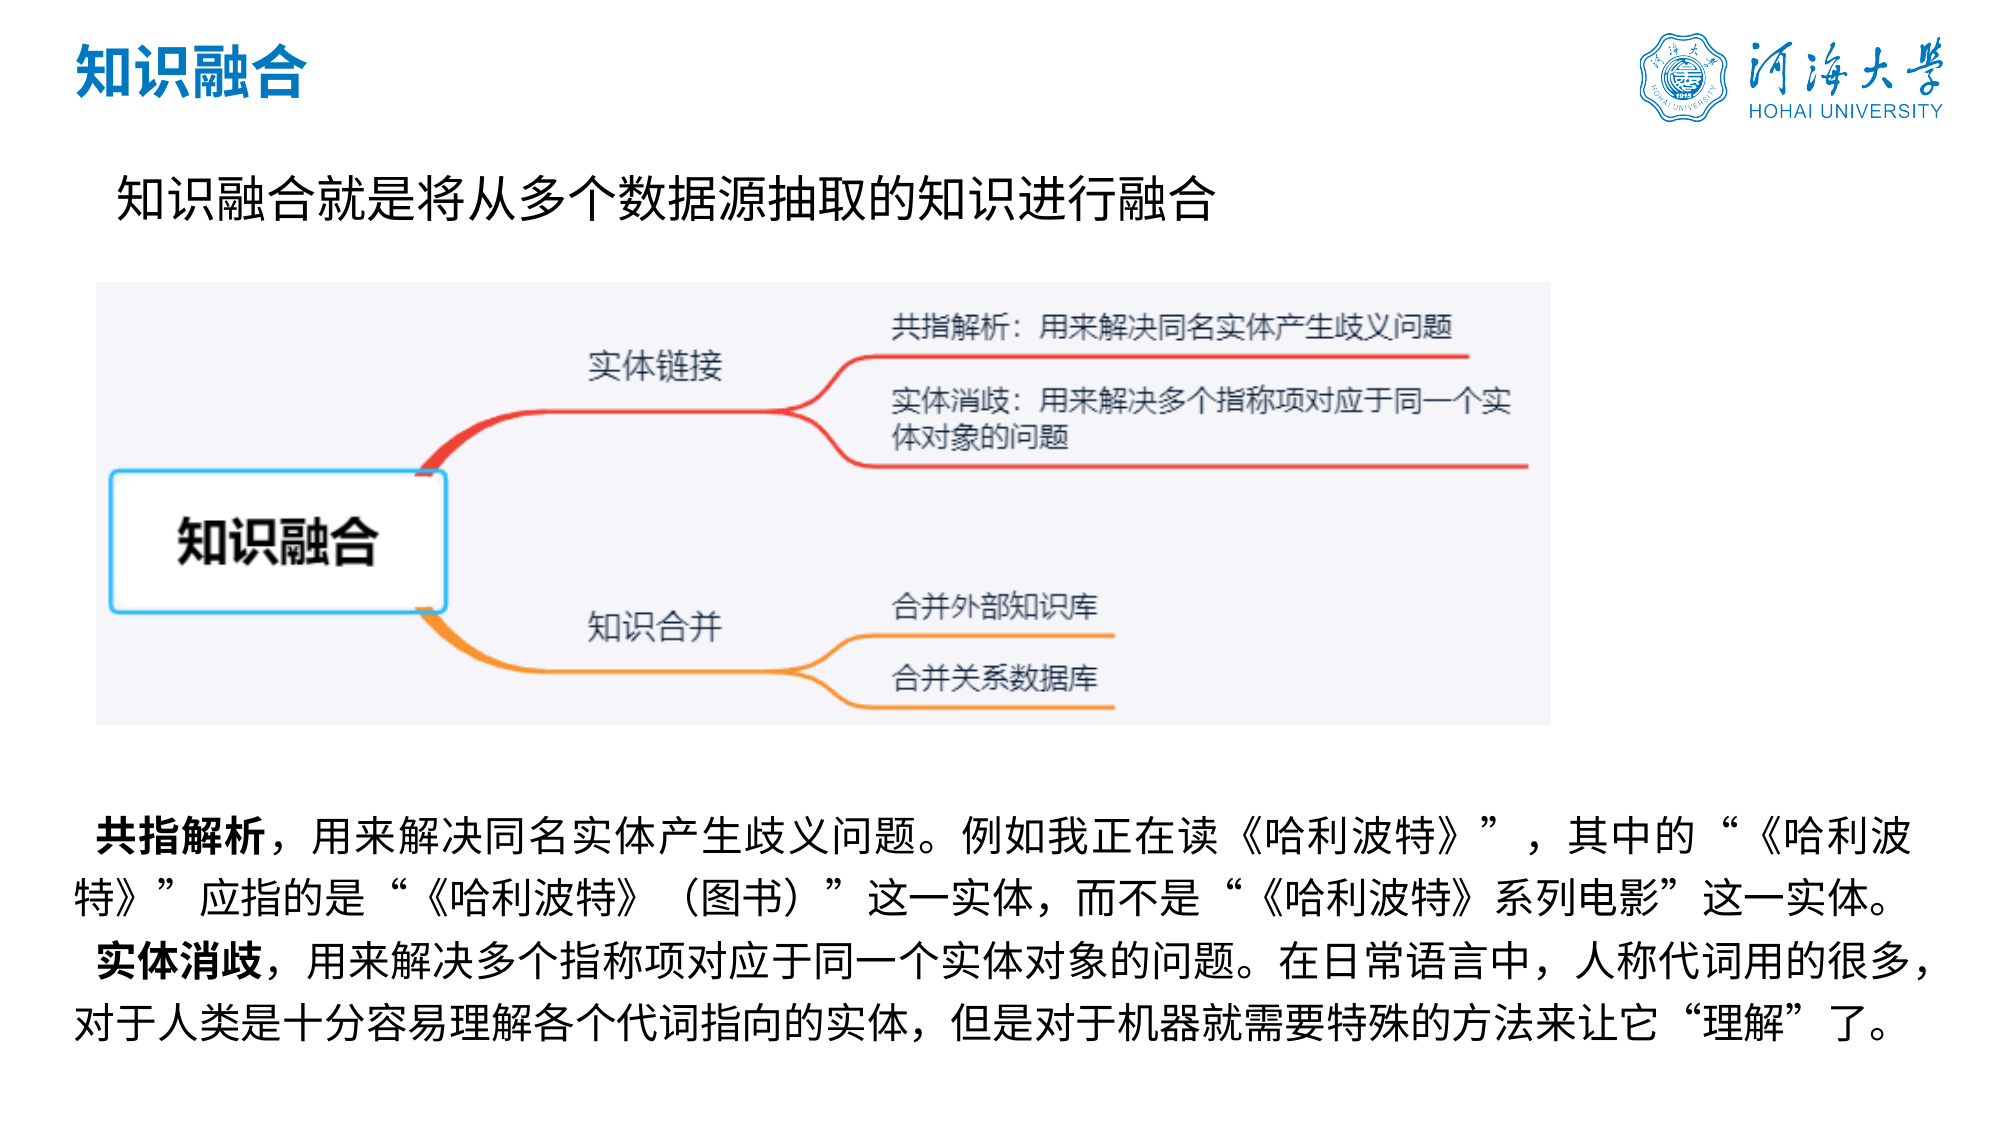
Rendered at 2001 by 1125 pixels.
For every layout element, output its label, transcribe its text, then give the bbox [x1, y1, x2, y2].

picture [1639, 33, 1954, 134]
text_box 共指解析，用来解决同名实体产生歧义问题。例如我正在读《哈利波特》”，其中的“《哈利波特》”应指的是“《哈利波特》（图书）”这一实体，而不是“《哈利波特》系列电影”这一实体。 实体消歧，用来解决多个指称项对应于同一个实体对象的问题。在日常语言中，人称代词用的很多，对于人类是十分容易理解各个代词指向的实体，但是对于机器就需要特殊的方法来让它“理解”了。 [59, 789, 1927, 1055]
text_box 知识融合 [60, 27, 324, 113]
text_box 知识融合就是将从多个数据源抽取的知识进行融合 [102, 160, 1232, 236]
picture [96, 282, 1551, 725]
